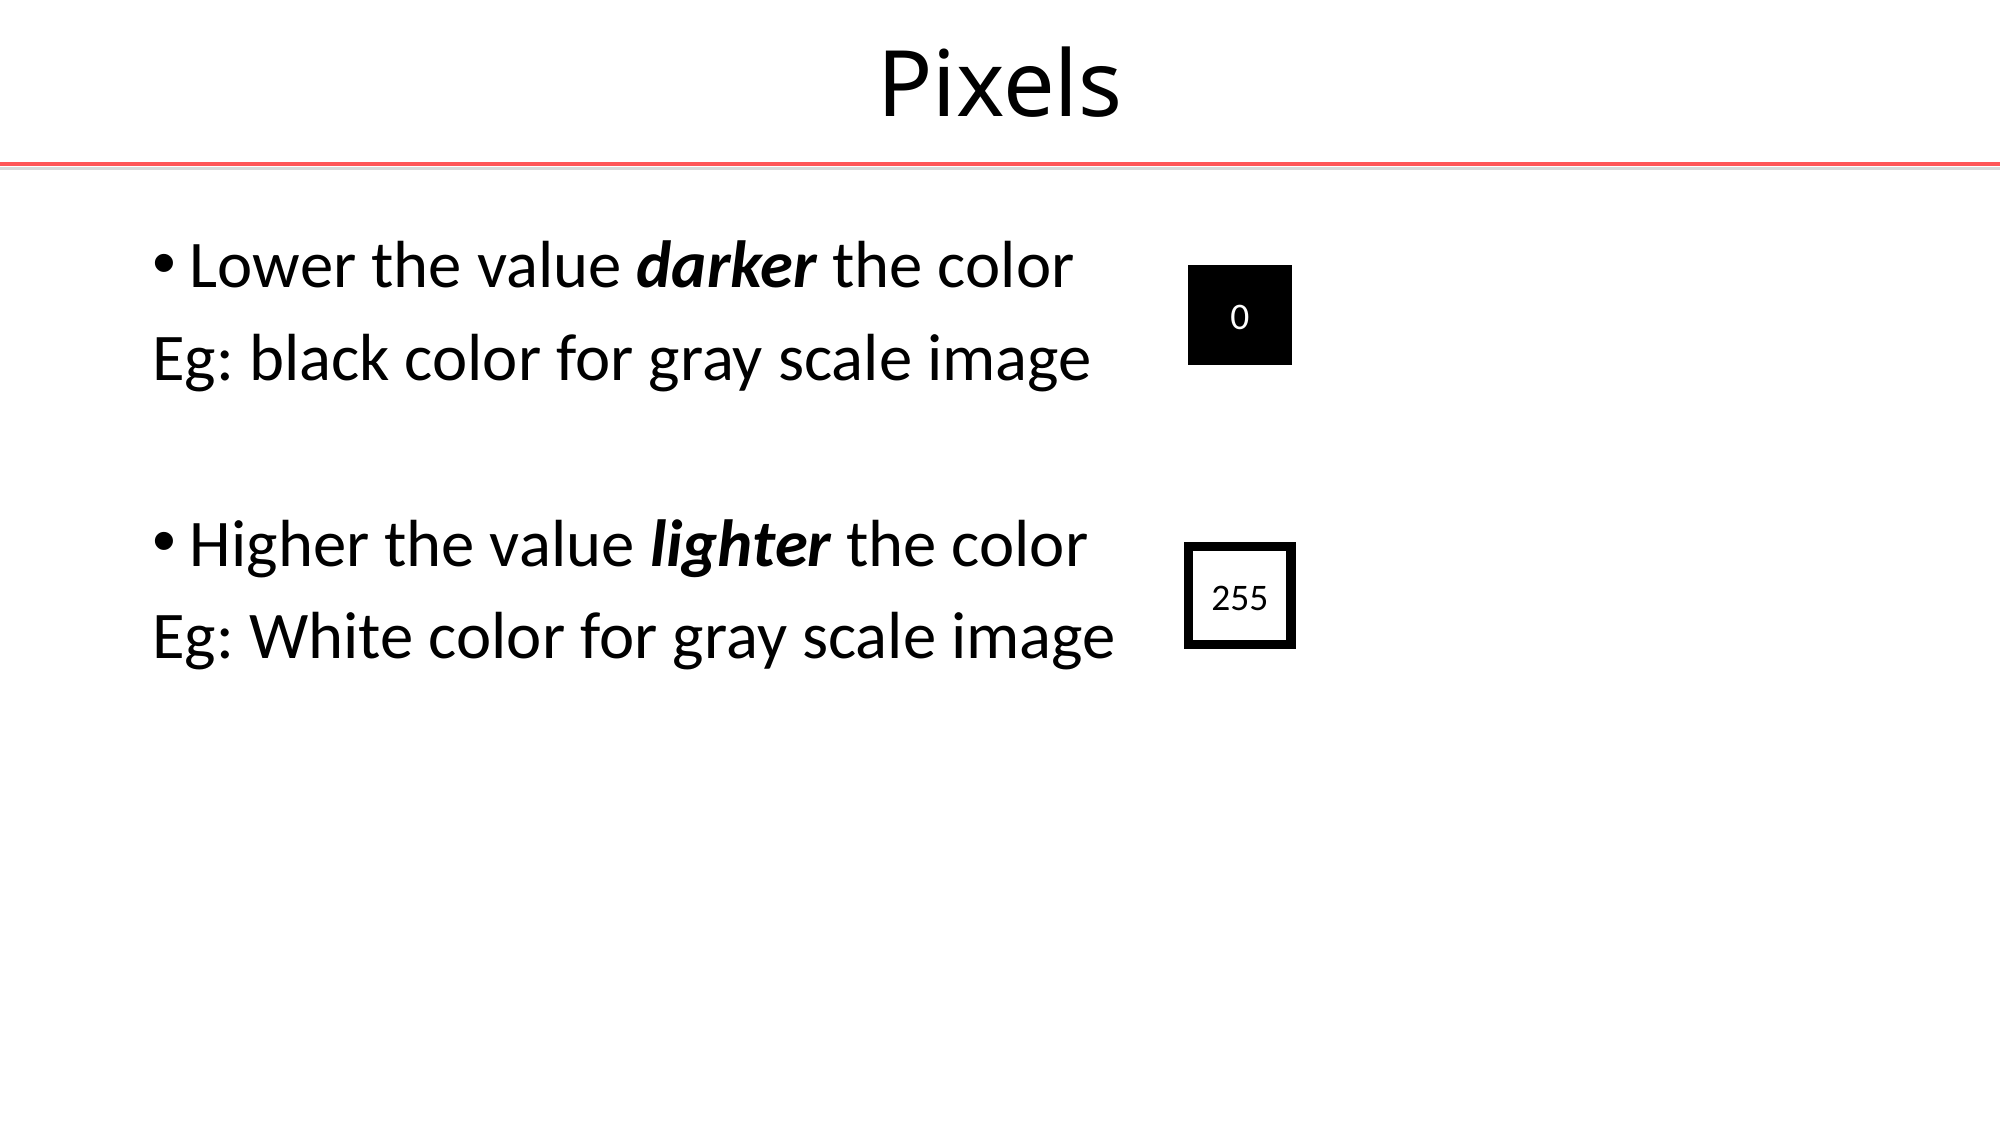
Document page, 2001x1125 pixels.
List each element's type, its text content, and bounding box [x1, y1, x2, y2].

list Lower the value darker the color Eg: black color for gray scale image Higher the value lighter the color Eg: White color for gray scale image [137, 222, 1863, 1014]
text_box 0 [1188, 265, 1292, 365]
text_box 255 [1188, 545, 1292, 645]
title Pixels [137, 10, 1863, 163]
